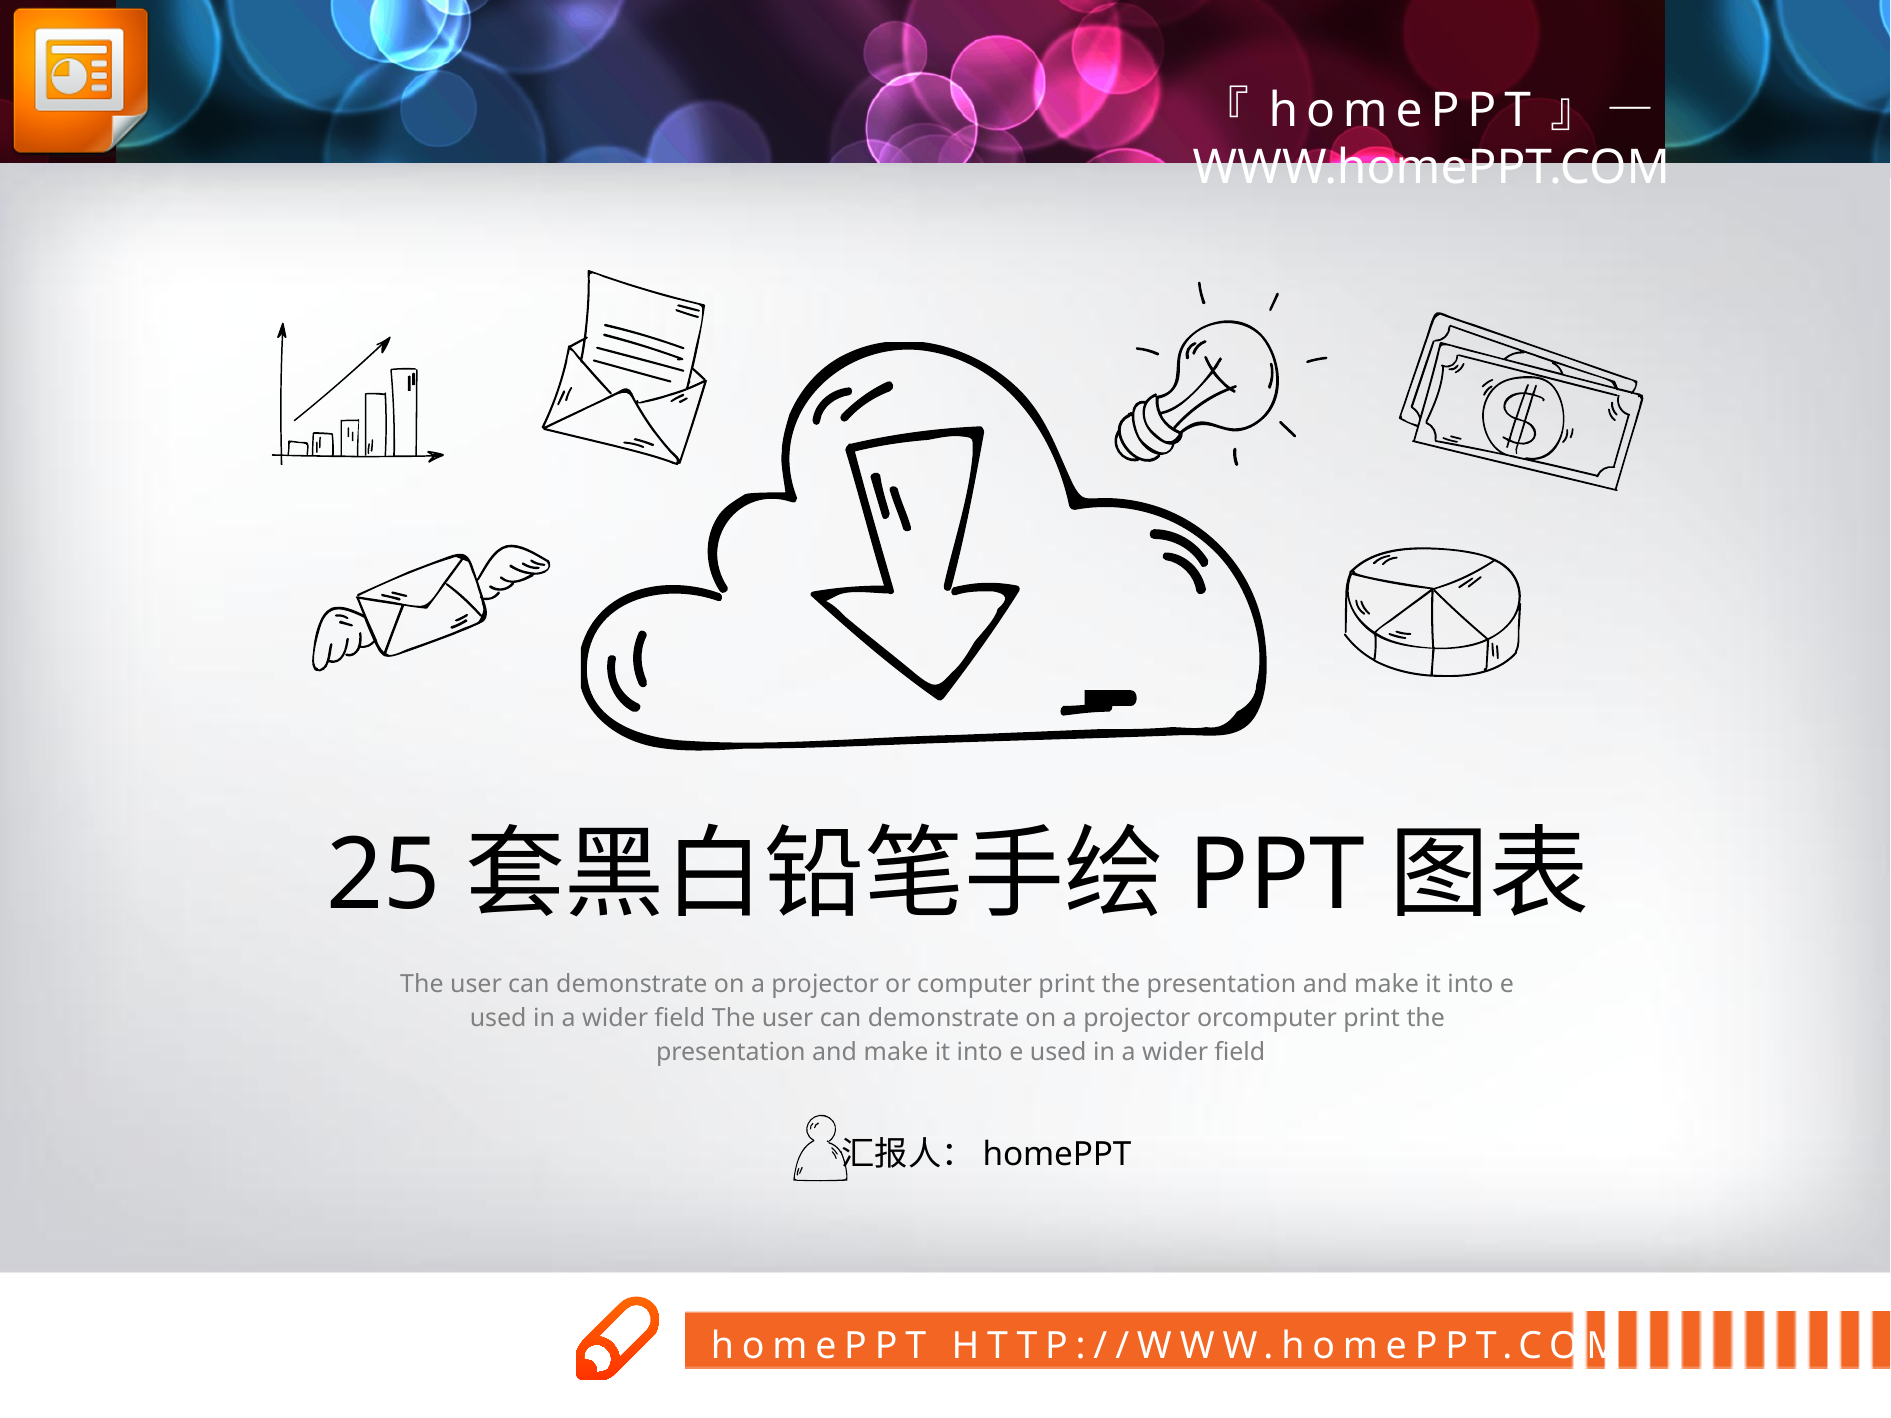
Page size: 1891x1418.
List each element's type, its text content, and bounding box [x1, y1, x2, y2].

text_box The user can demonstrate on a projector or computer print the presentation and make it into e used in a wider field The user can demonstrate on a projector orcomputer print the presentation and make it into e used in a wider field [366, 956, 1550, 1074]
picture [0, 0, 1891, 1275]
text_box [792, 1114, 1146, 1182]
picture [685, 1311, 1891, 1369]
text_box 25套黑白铅笔手绘PPT图表 [311, 801, 1605, 937]
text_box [271, 268, 1645, 751]
